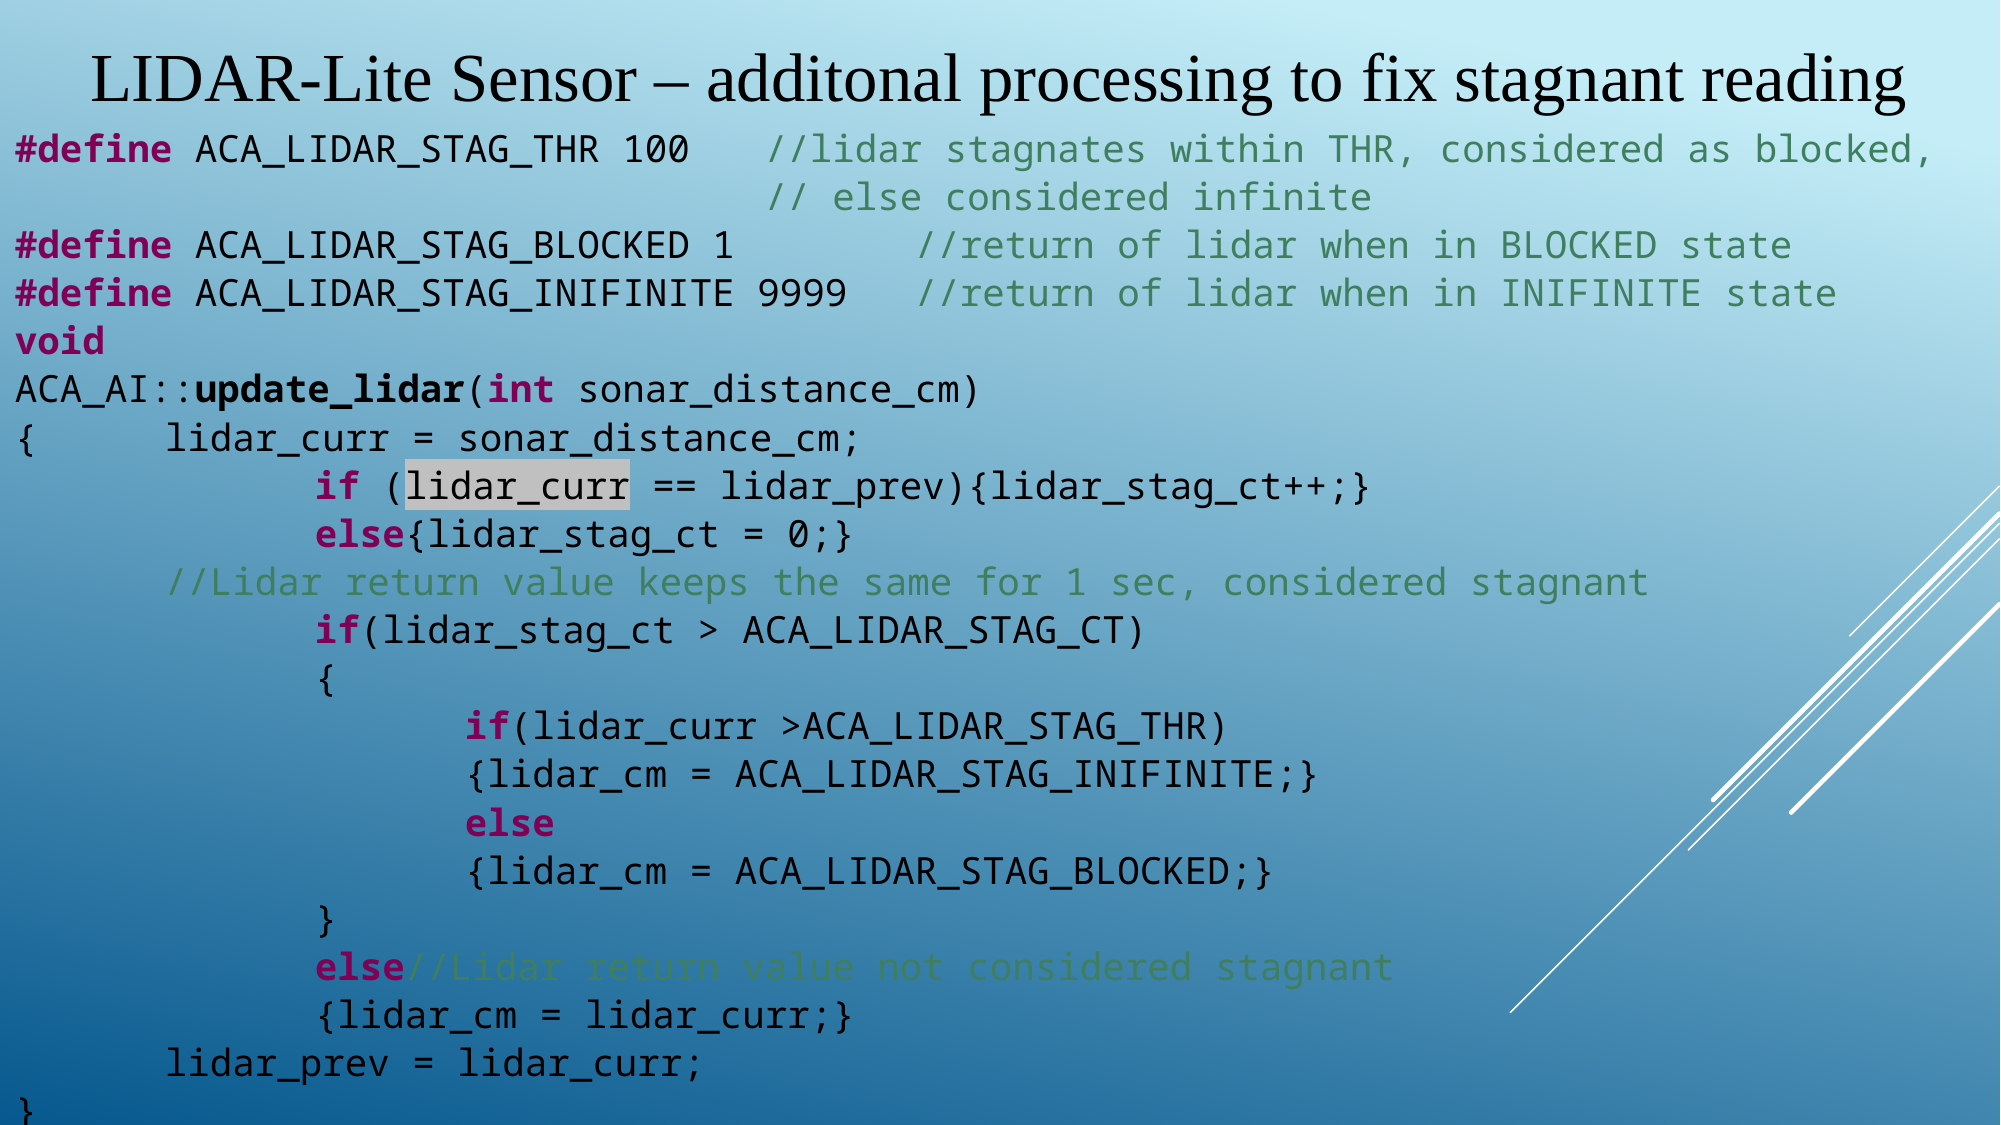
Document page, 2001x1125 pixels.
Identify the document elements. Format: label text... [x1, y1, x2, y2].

text_box LIDAR-Lite Sensor – additonal processing to fix stagnant reading [0, 25, 2000, 114]
text_box #define ACA_LIDAR_STAG_THR 100 //lidar stagnates within THR, considered as blocked, // else considered infinite #define ACA_LIDAR_STAG_BLOCKED 1 //return of lidar when in BLOCKED state #define ACA_LIDAR_STAG_INIFINITE 9999 //return of lidar when in INIFINITE state void ACA_AI::update_lidar(int sonar_distance_cm) { lidar_curr = sonar_distance_cm; if (lidar_curr == lidar_prev){lidar_stag_ct++;} else{lidar_stag_ct = 0;} //Lidar return value keeps the same for 1 sec, considered stagnant if(lidar_stag_ct > ACA_LIDAR_STAG_CT) { if(lidar_curr >ACA_LIDAR_STAG_THR) {lidar_cm = ACA_LIDAR_STAG_INIFINITE;} else {lidar_cm = ACA_LIDAR_STAG_BLOCKED;} } else//Lidar return value not considered stagnant {lidar_cm = lidar_curr;} lidar_prev = lidar_curr; } [0, 114, 2000, 1125]
